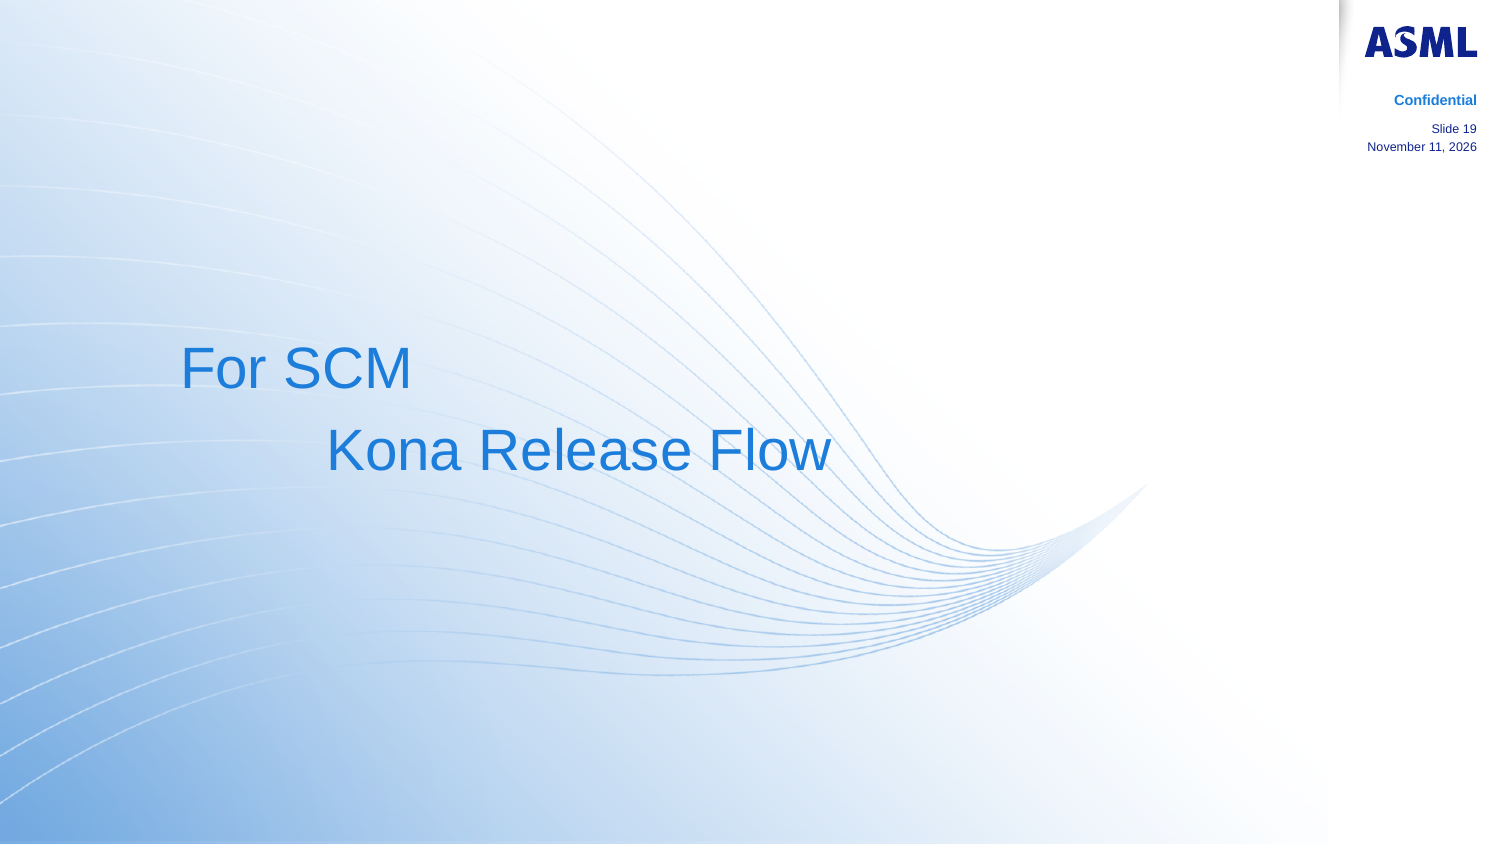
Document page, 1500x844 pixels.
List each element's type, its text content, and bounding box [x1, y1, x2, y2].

footer Confidential [1353, 92, 1478, 108]
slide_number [1353, 138, 1478, 154]
list For SCM Kona Release Flow [180, 330, 930, 484]
slide_number Slide 19 [1353, 120, 1477, 136]
picture [0, 0, 1500, 844]
